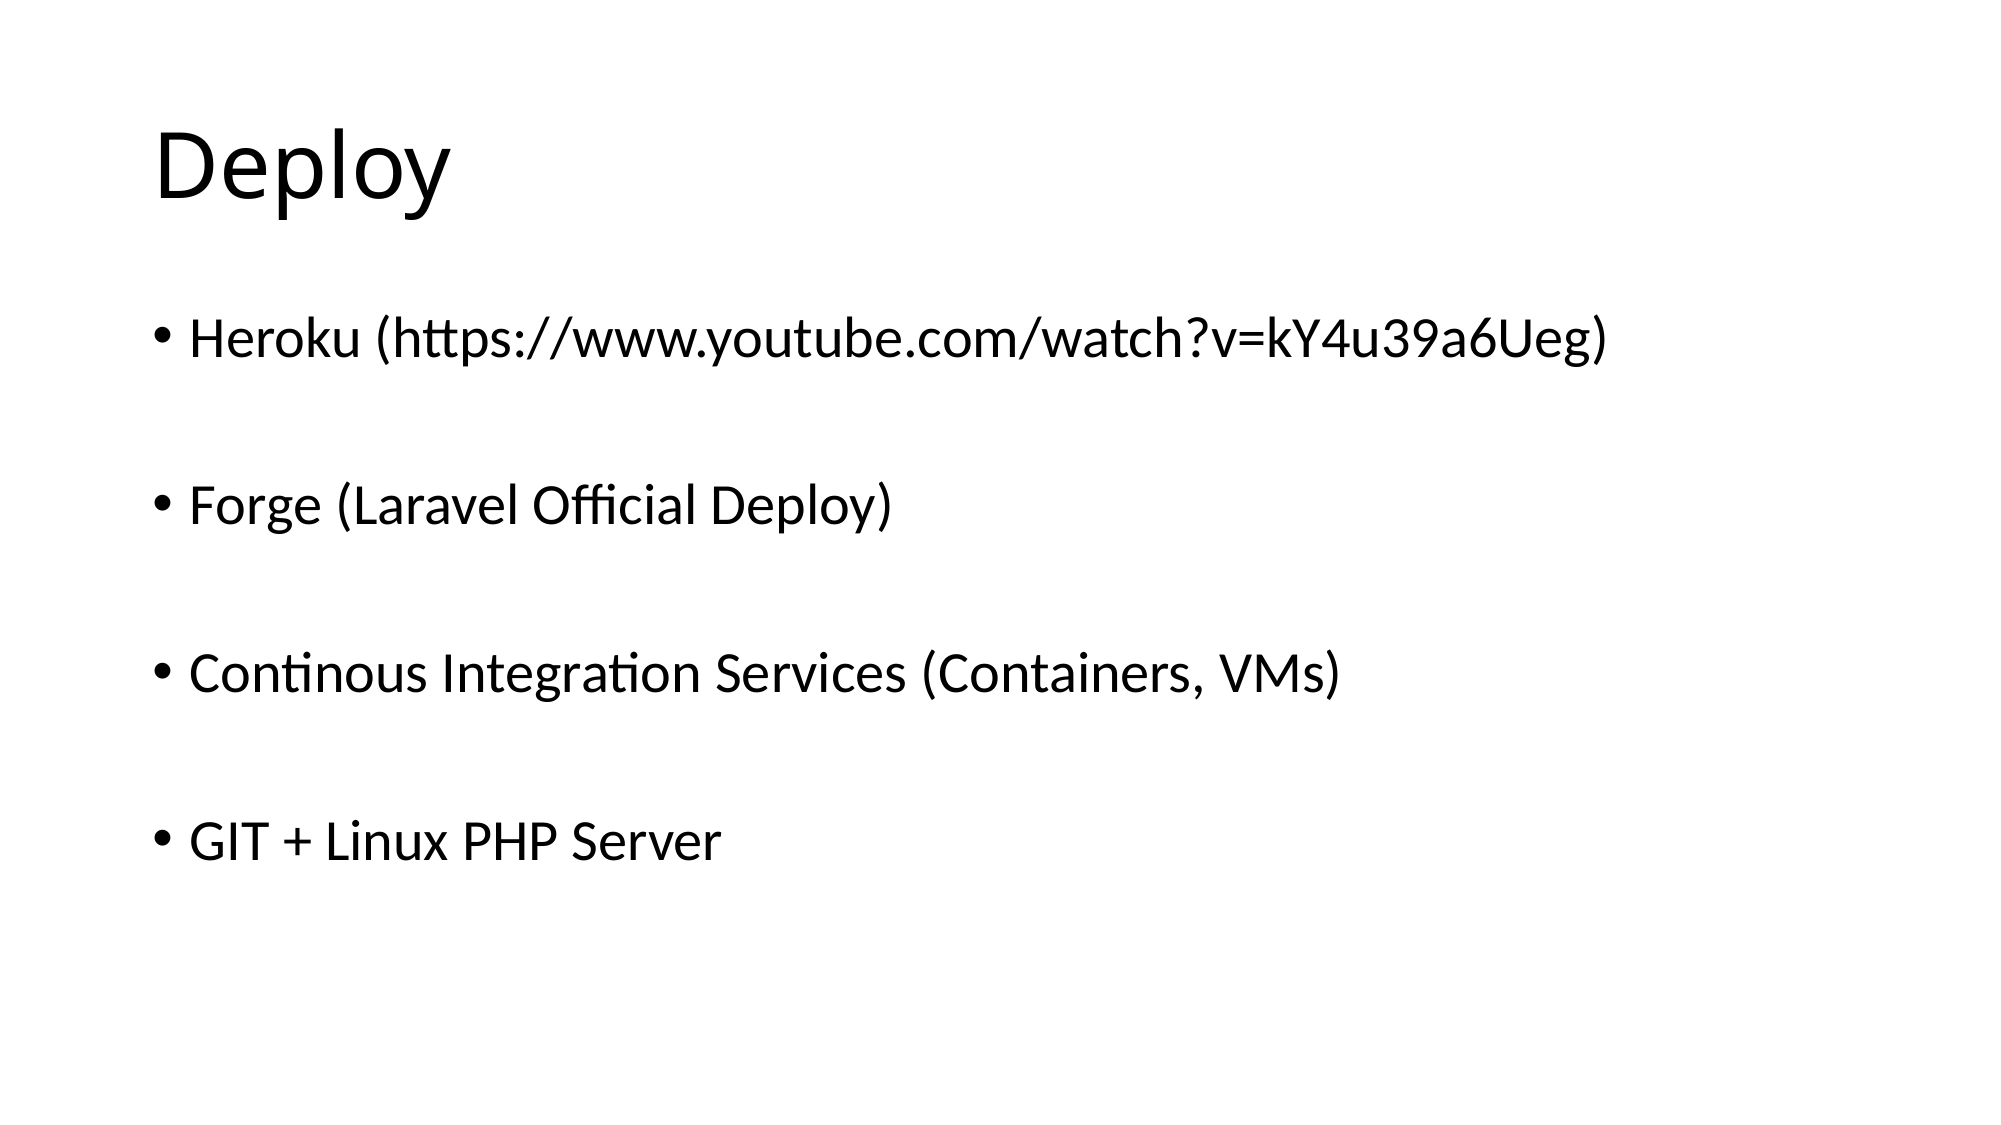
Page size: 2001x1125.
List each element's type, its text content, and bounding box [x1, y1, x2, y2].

title Deploy [137, 59, 1863, 278]
list Heroku (https://www.youtube.com/watch?v=kY4u39a6Ueg) Forge (Laravel Official Deploy) Continous Integration Services (Containers, VMs) GIT + Linux PHP Server [137, 299, 1863, 1014]
